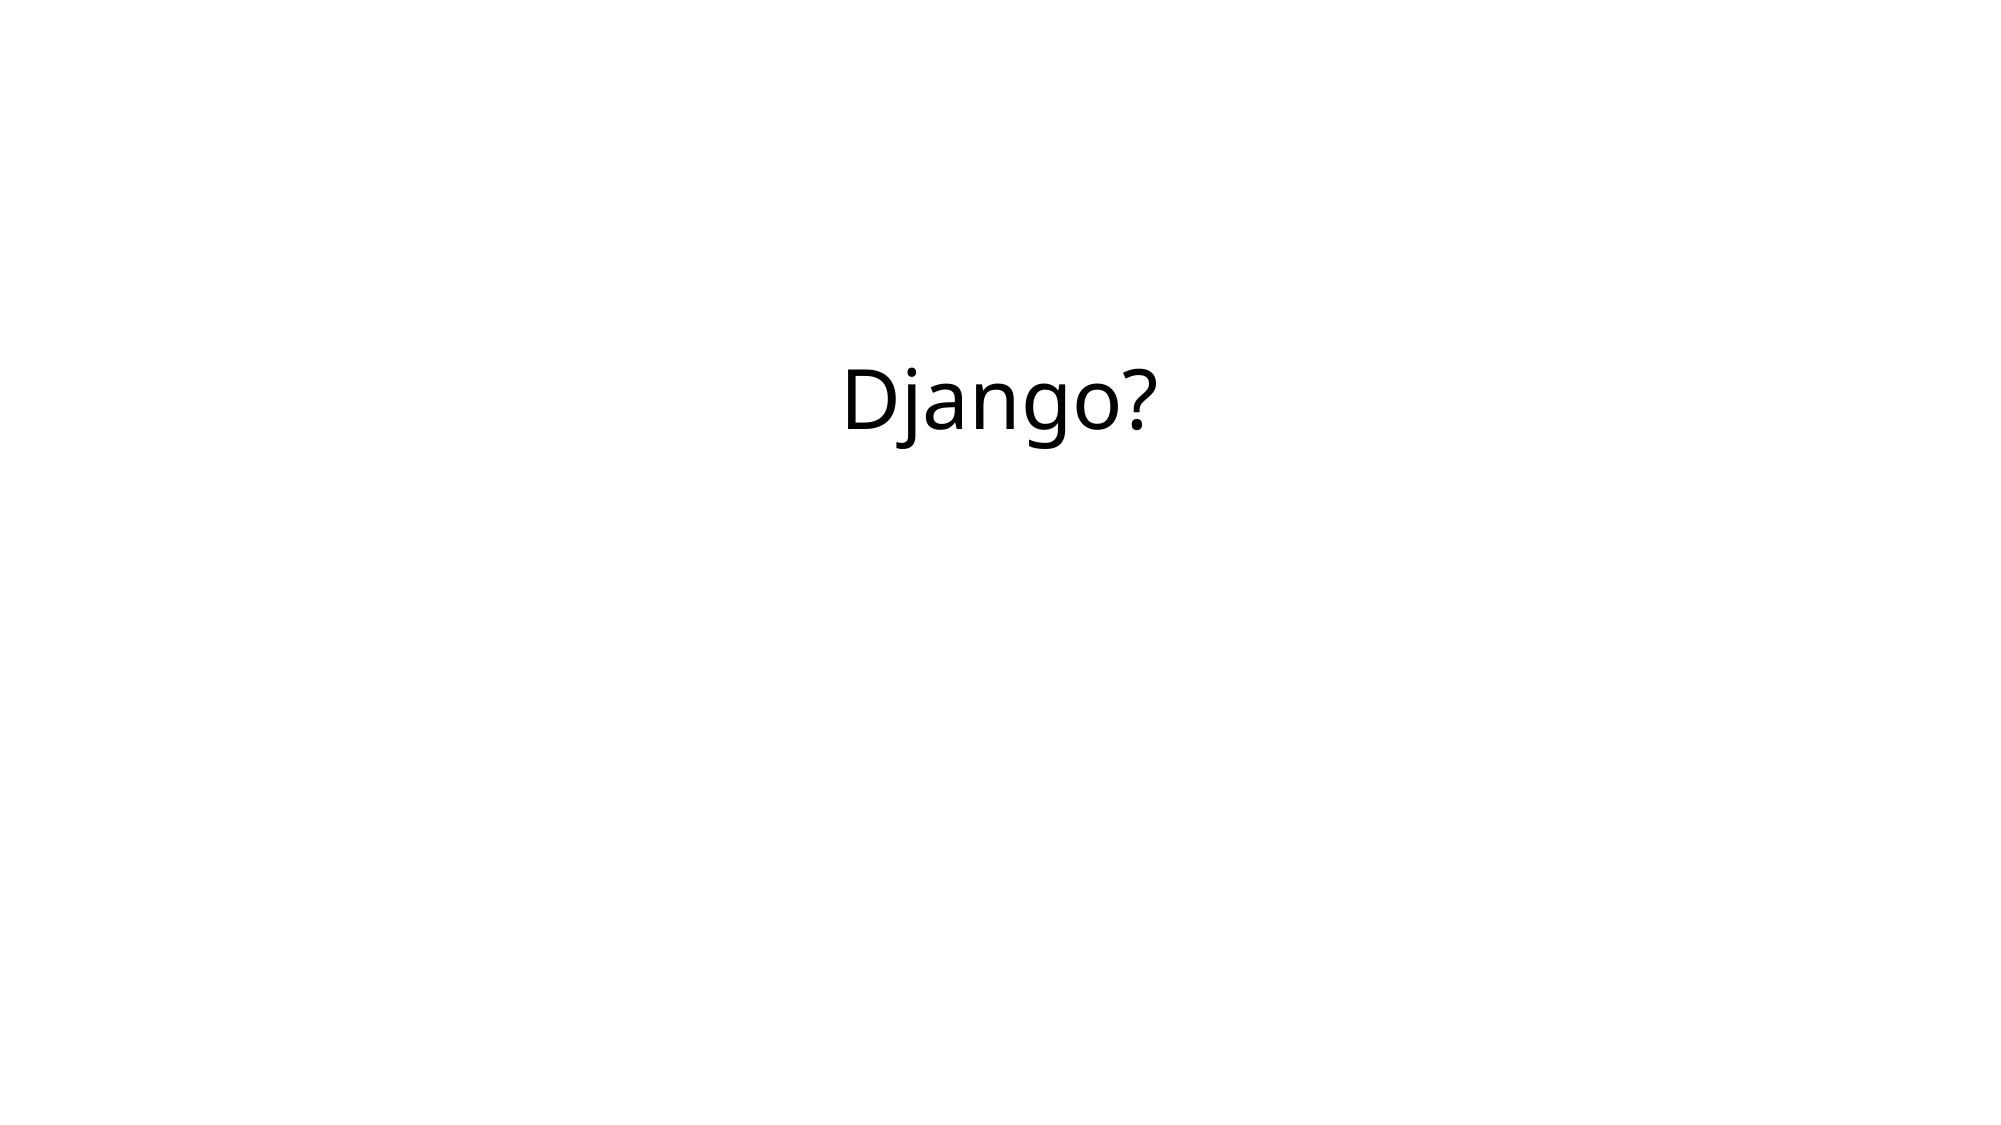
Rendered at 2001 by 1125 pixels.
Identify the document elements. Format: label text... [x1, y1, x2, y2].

title Django? [515, 341, 1485, 456]
